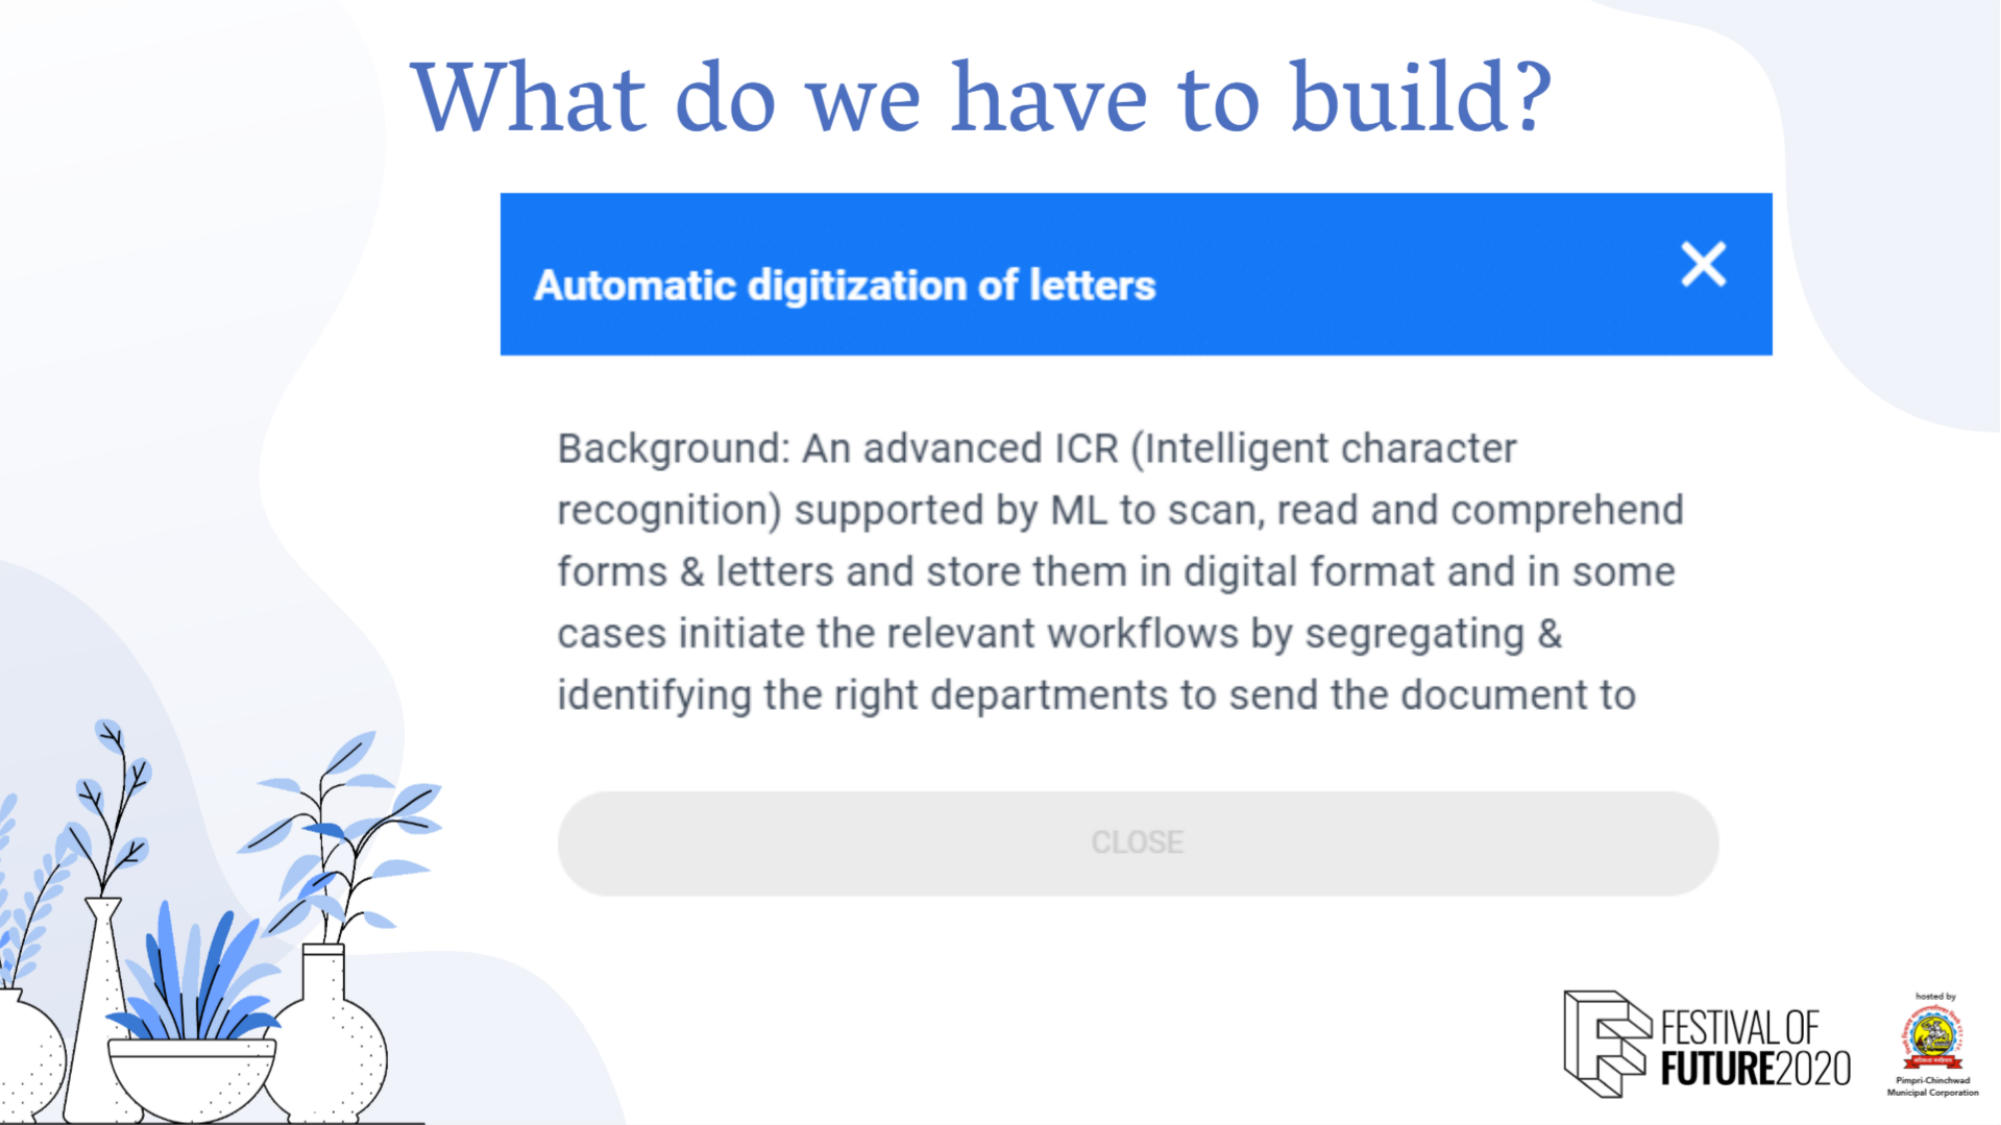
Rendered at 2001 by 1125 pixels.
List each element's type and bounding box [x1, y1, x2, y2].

list [0, 0, 2000, 1125]
